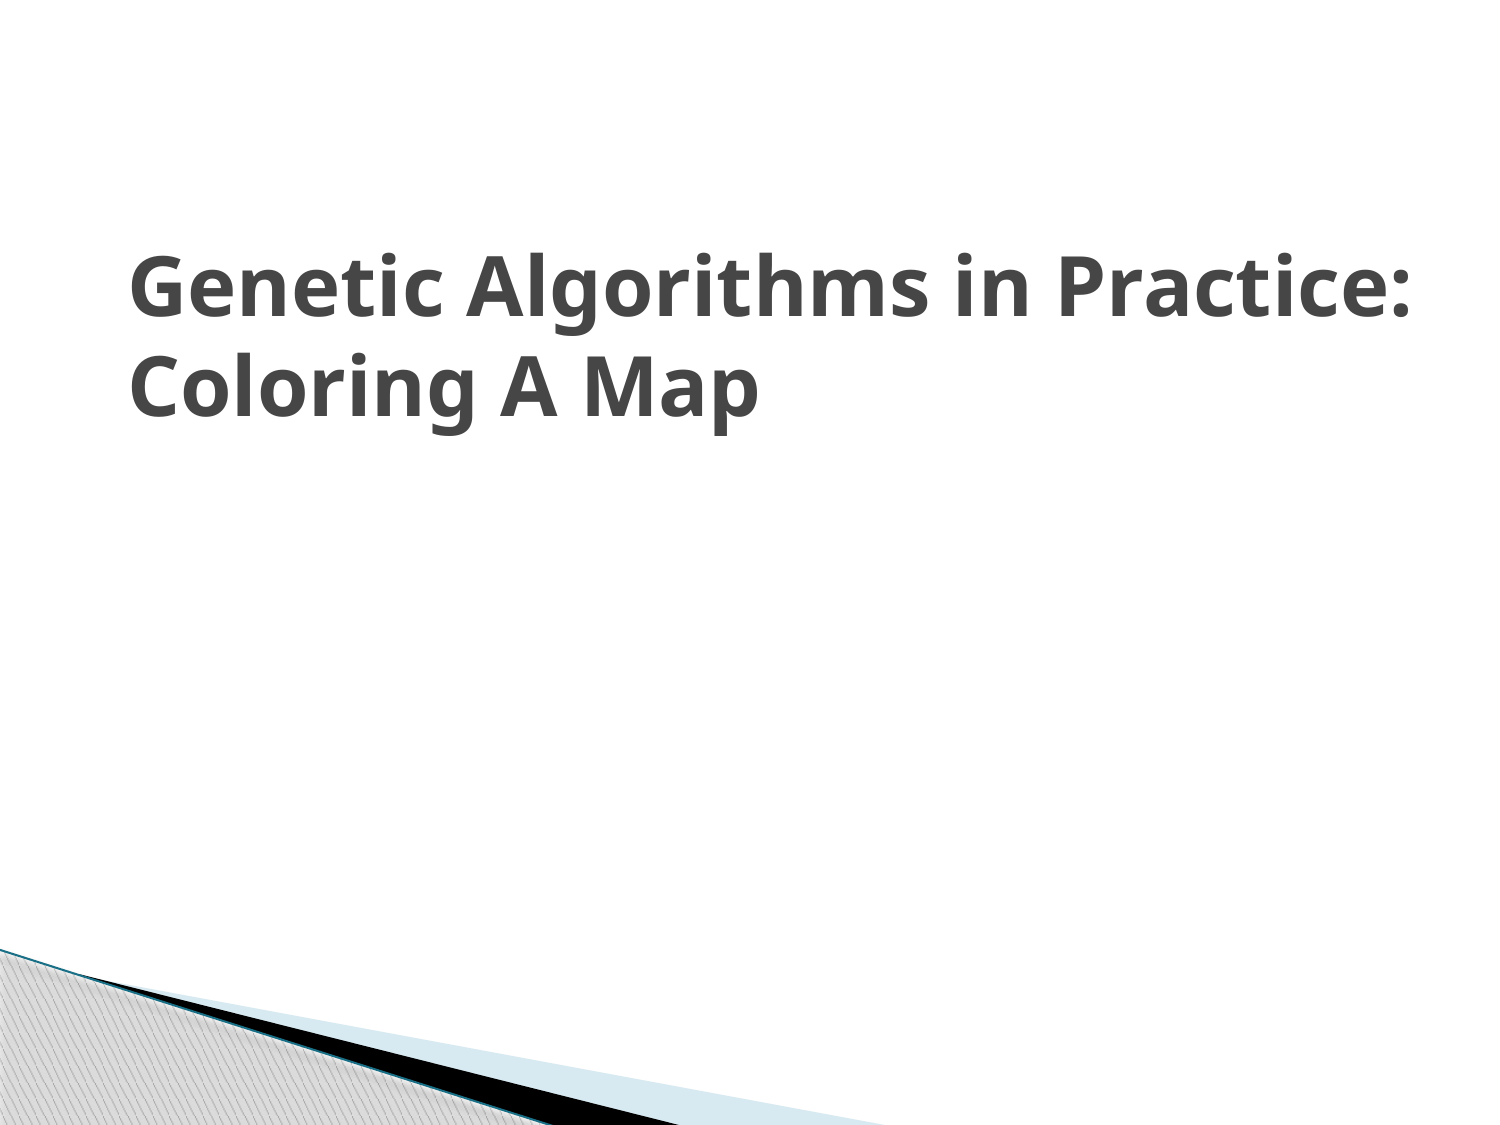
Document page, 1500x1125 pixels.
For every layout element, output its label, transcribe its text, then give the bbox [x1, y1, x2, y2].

title Genetic Algorithms in Practice: Coloring A Map [112, 226, 1450, 441]
